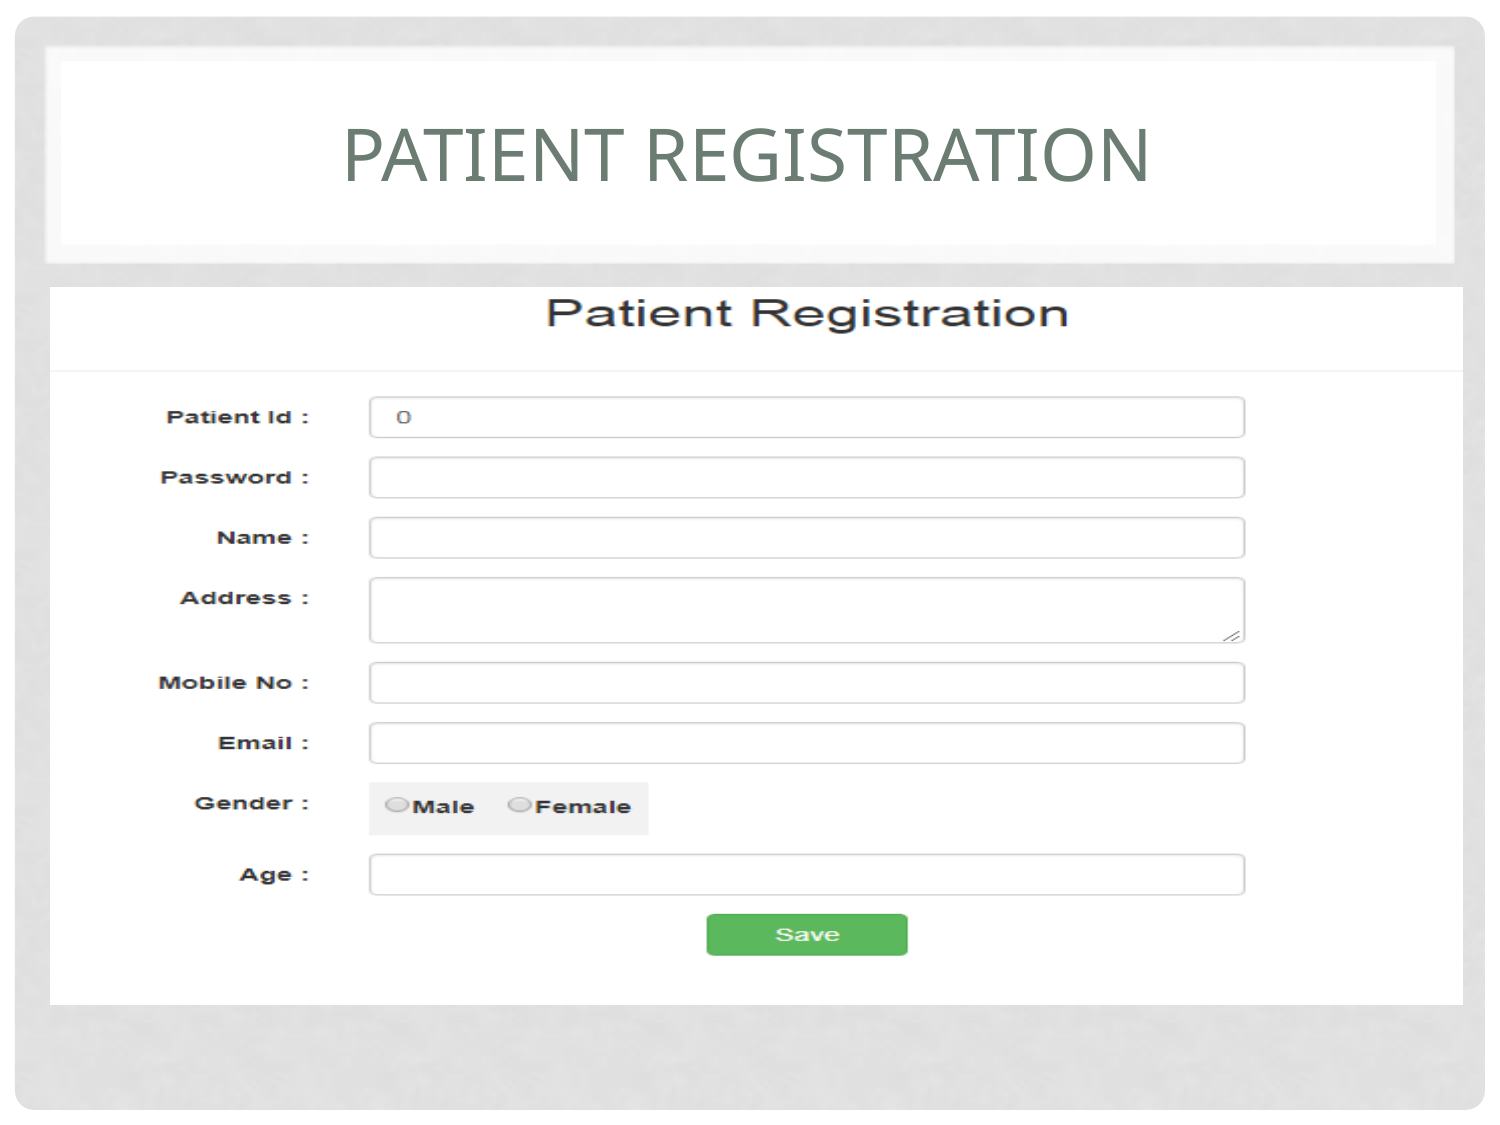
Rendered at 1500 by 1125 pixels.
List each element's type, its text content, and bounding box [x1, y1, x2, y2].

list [49, 287, 1463, 1006]
title Patient registration [69, 66, 1425, 238]
